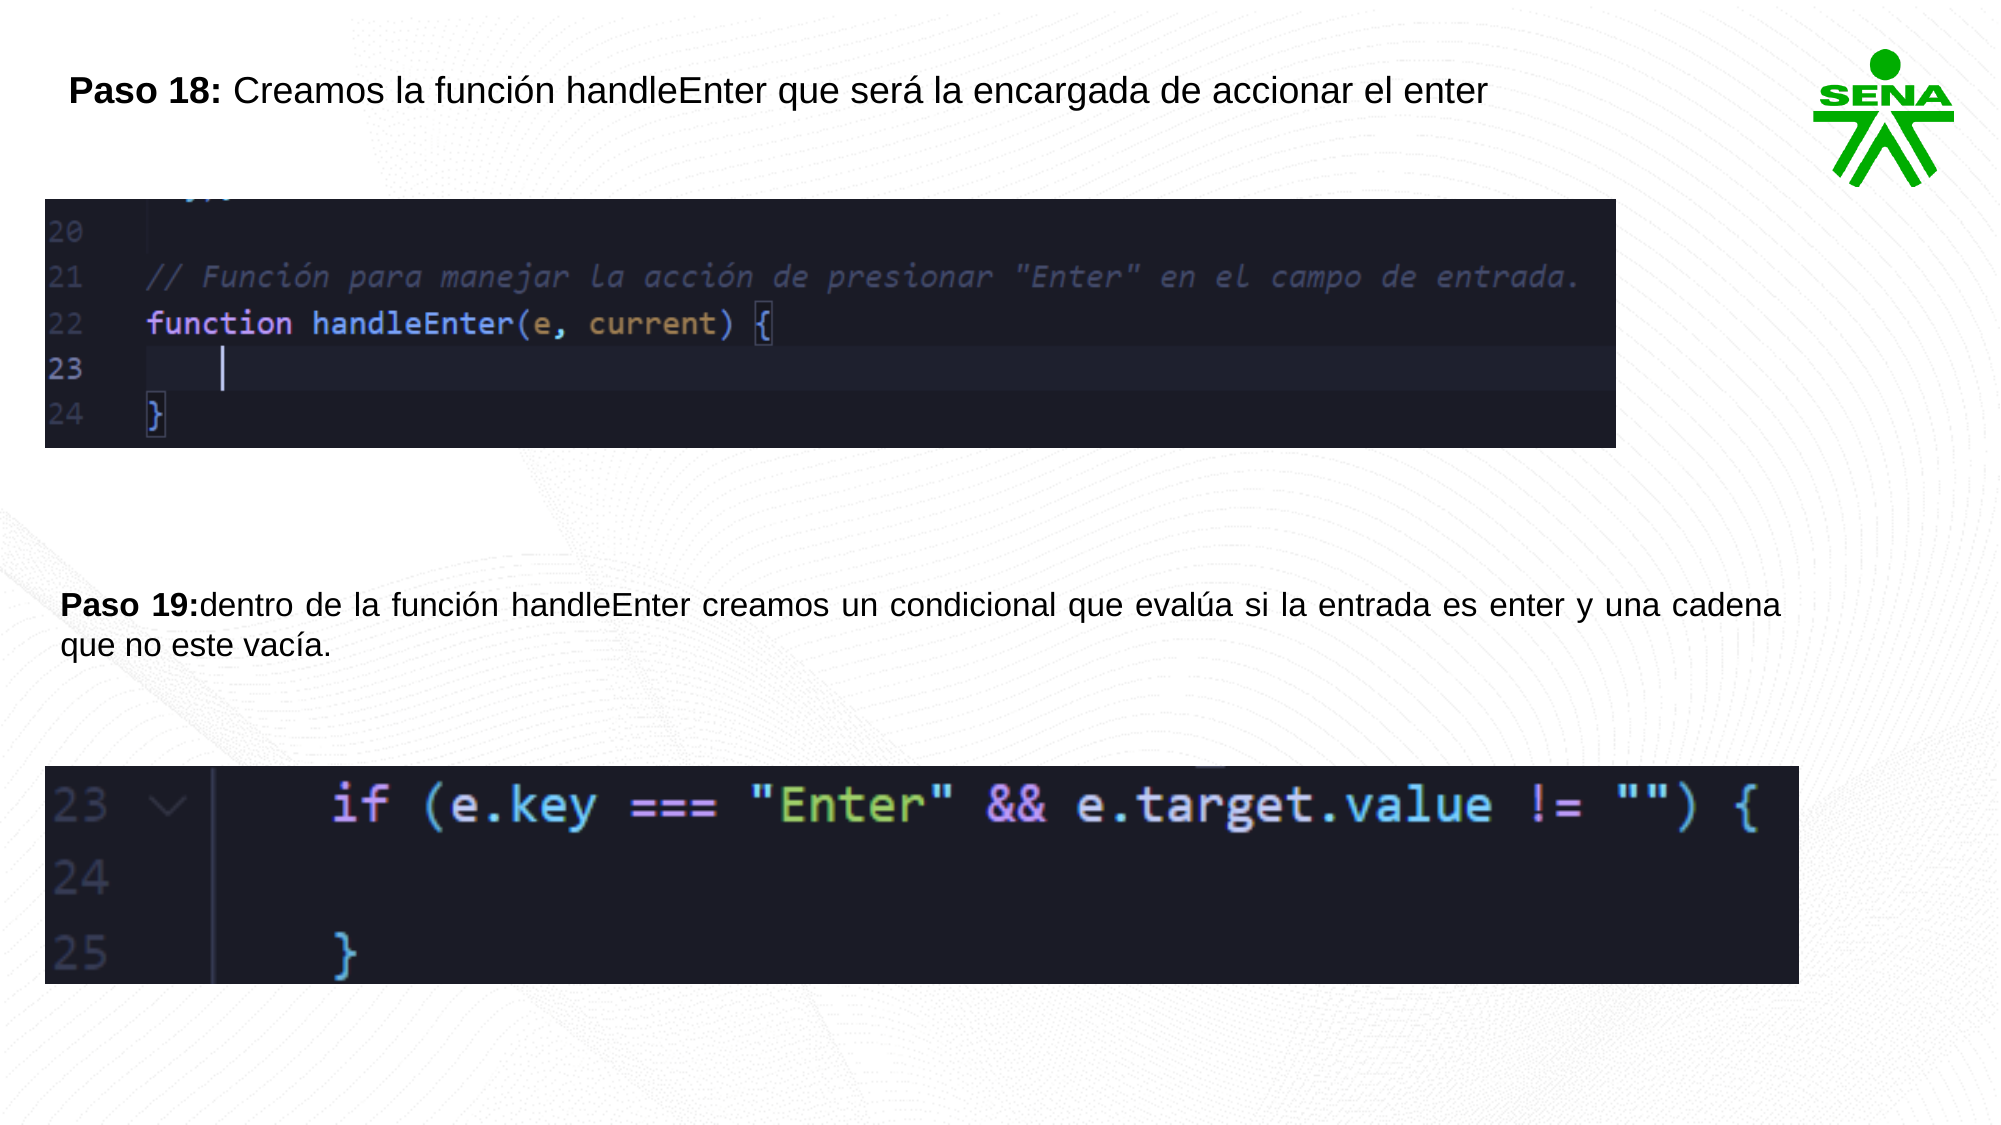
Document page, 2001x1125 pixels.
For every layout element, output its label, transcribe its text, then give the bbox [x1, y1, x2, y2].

text_box Paso 19:dentro de la función handleEnter creamos un condicional que evalúa si la entrada es enter y una cadena que no este vacía. [45, 575, 1799, 731]
text_box Paso 18: Creamos la función handleEnter que será la encargada de accionar el enter [53, 58, 1505, 189]
picture [0, 0, 2000, 1125]
